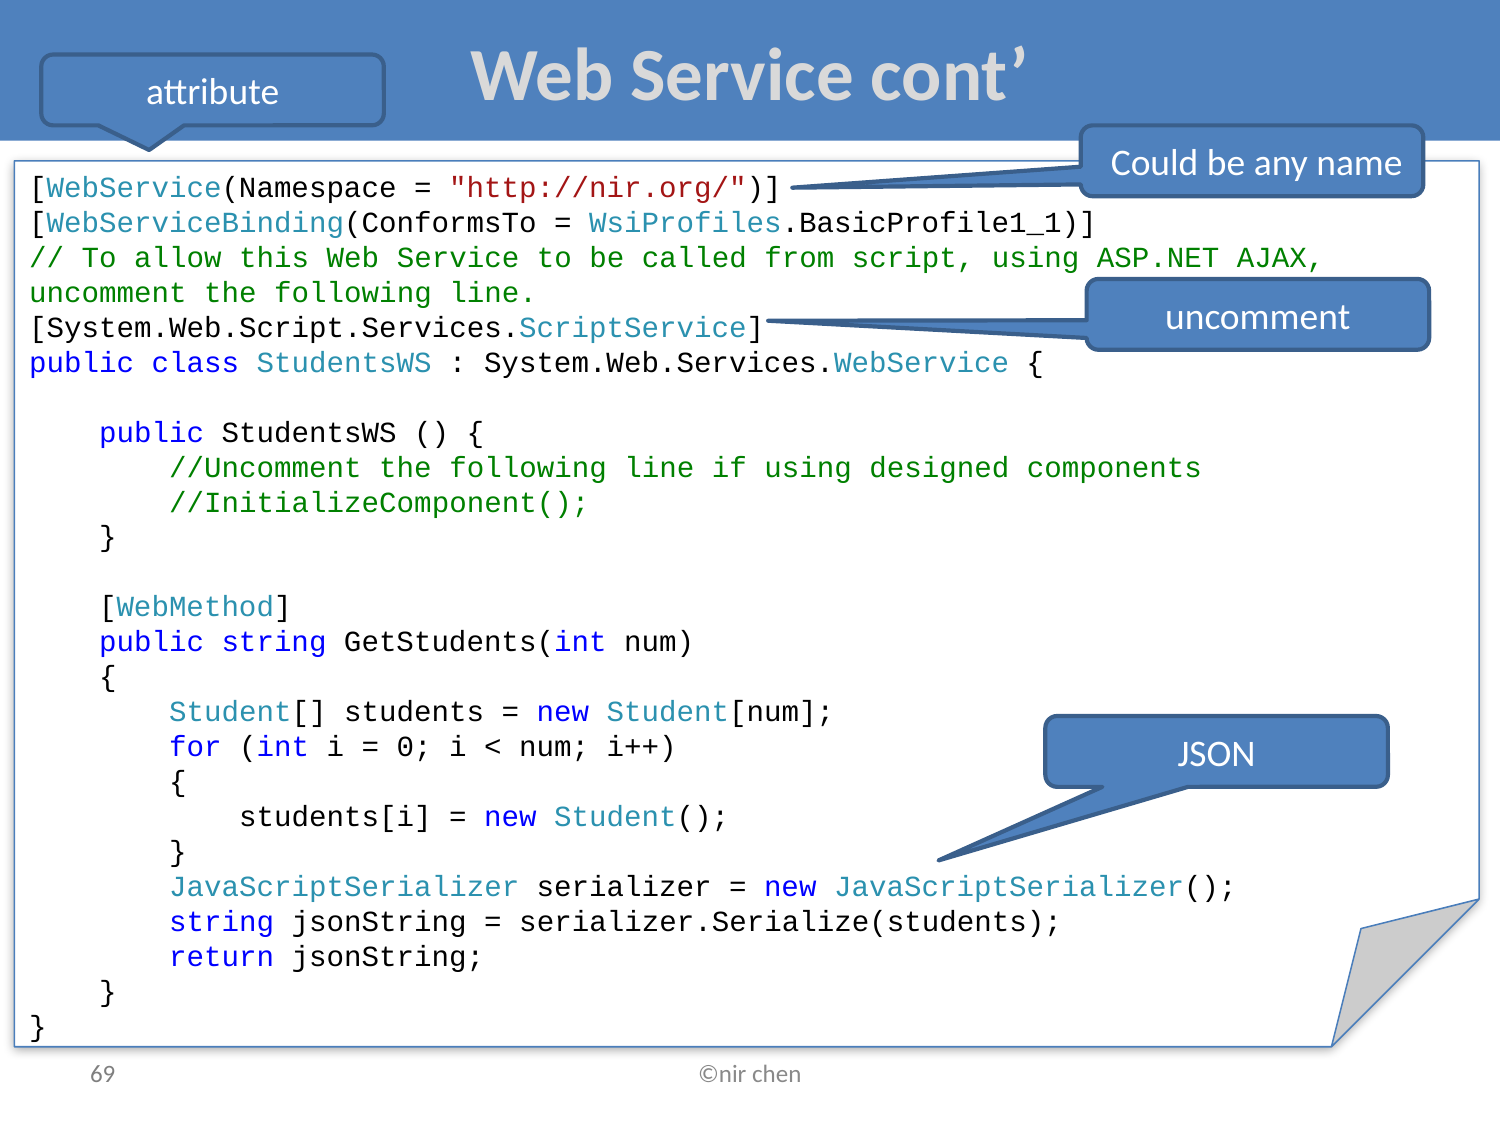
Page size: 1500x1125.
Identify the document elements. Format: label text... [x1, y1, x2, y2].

title Web Service cont’ [0, 0, 1500, 141]
text_box attribute [39, 52, 386, 152]
text_box uncomment [766, 276, 1432, 352]
slide_number 69 [75, 1042, 425, 1103]
text_box [WebService(Namespace = "http://nir.org/")] [WebServiceBinding(ConformsTo = WsiProfiles.BasicProfile1_1)] // To allow this Web Service to be called from script, using ASP.NET AJAX, uncomment the following line. [System.Web.Script.Services.ScriptService] public class StudentsWS : System.Web.Services.WebService { public StudentsWS () { //Uncomment the following line if using designed components //InitializeComponent(); } [WebMethod] public string GetStudents(int num) { Student[] students = new Student[num]; for (int i = 0; i < num; i++) { students[i] = new Student(); } JavaScriptSerializer serializer = new JavaScriptSerializer(); string jsonString = serializer.Serialize(students); return jsonString; } } [14, 160, 1480, 1047]
footer ©nir chen [512, 1059, 988, 1103]
text_box Could be any name [790, 123, 1426, 199]
text_box JSON [936, 713, 1391, 863]
